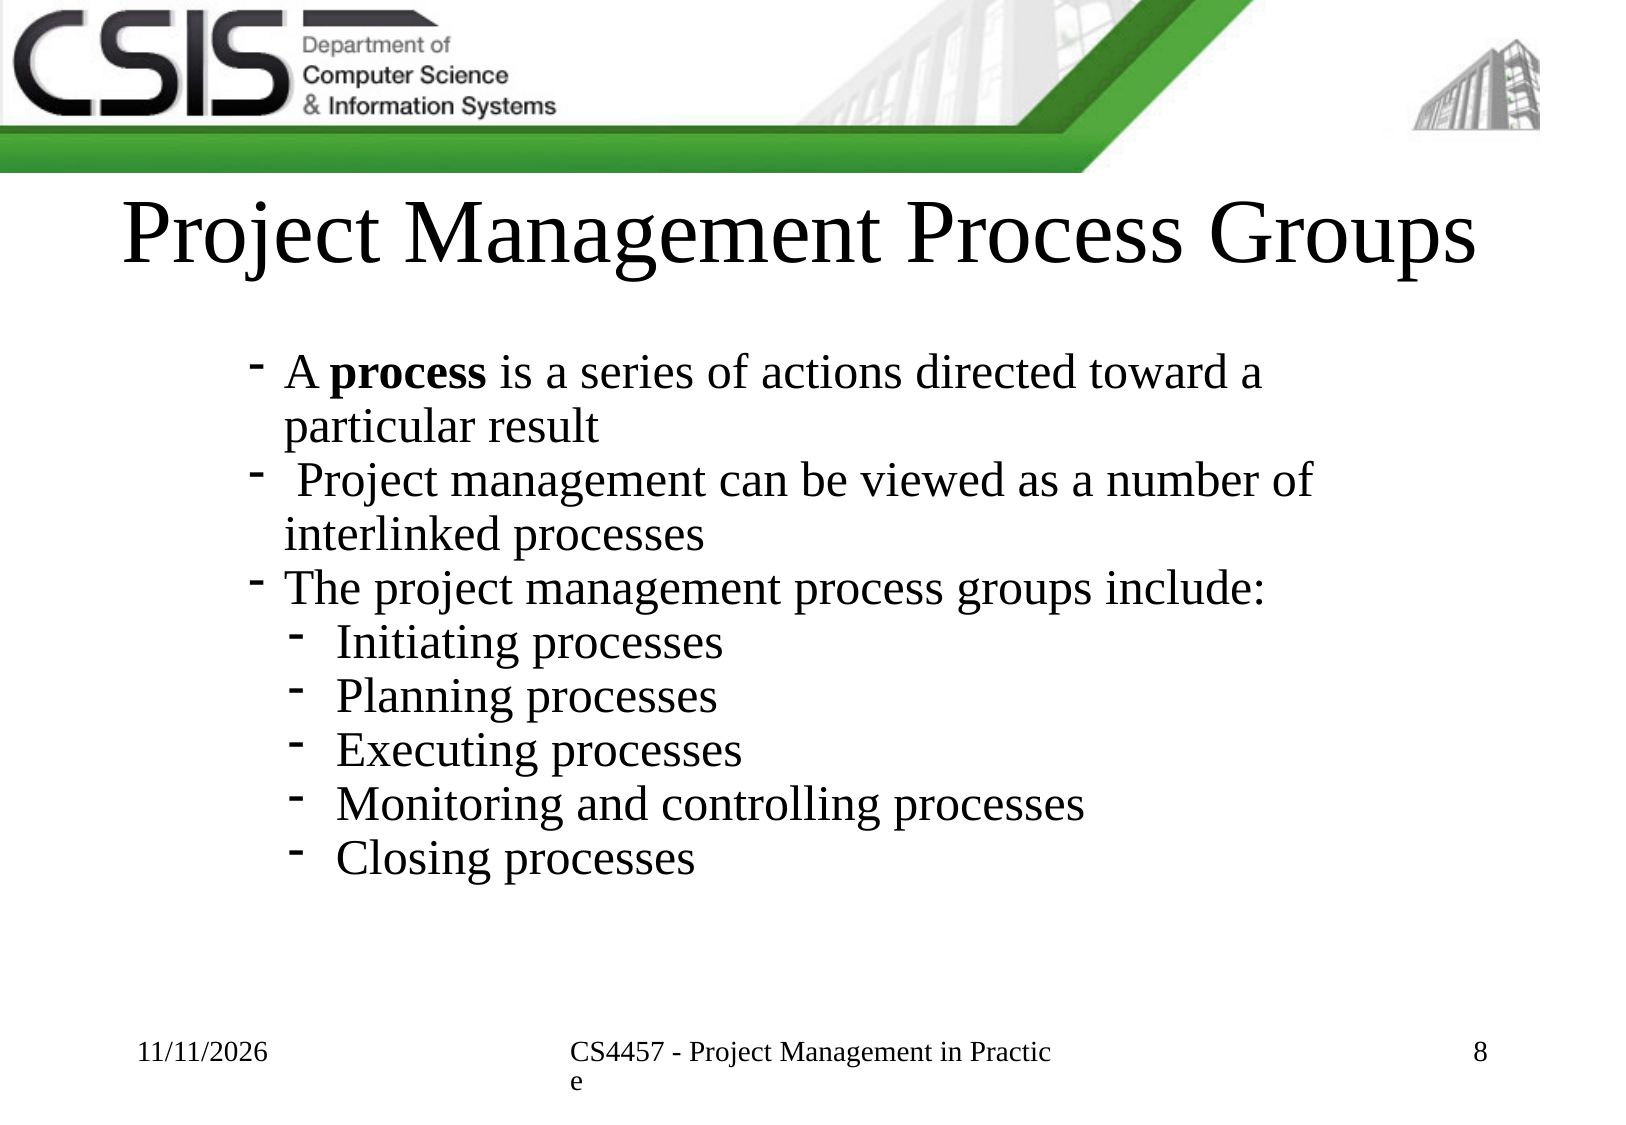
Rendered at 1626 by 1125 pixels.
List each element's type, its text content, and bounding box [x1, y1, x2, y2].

text_box A process is a series of actions directed toward a particular result Project management can be viewed as a number of interlinked processes The project management process groups include: Initiating processes Planning processes Executing processes Monitoring and controlling processes Closing processes [233, 338, 1392, 893]
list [0, 0, 1540, 173]
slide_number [121, 1024, 461, 1101]
slide_number 7 [1164, 1024, 1504, 1101]
footer CS4457 - Project Management in Practice [554, 1024, 1071, 1101]
title Project Management Process Groups [79, 181, 1522, 280]
